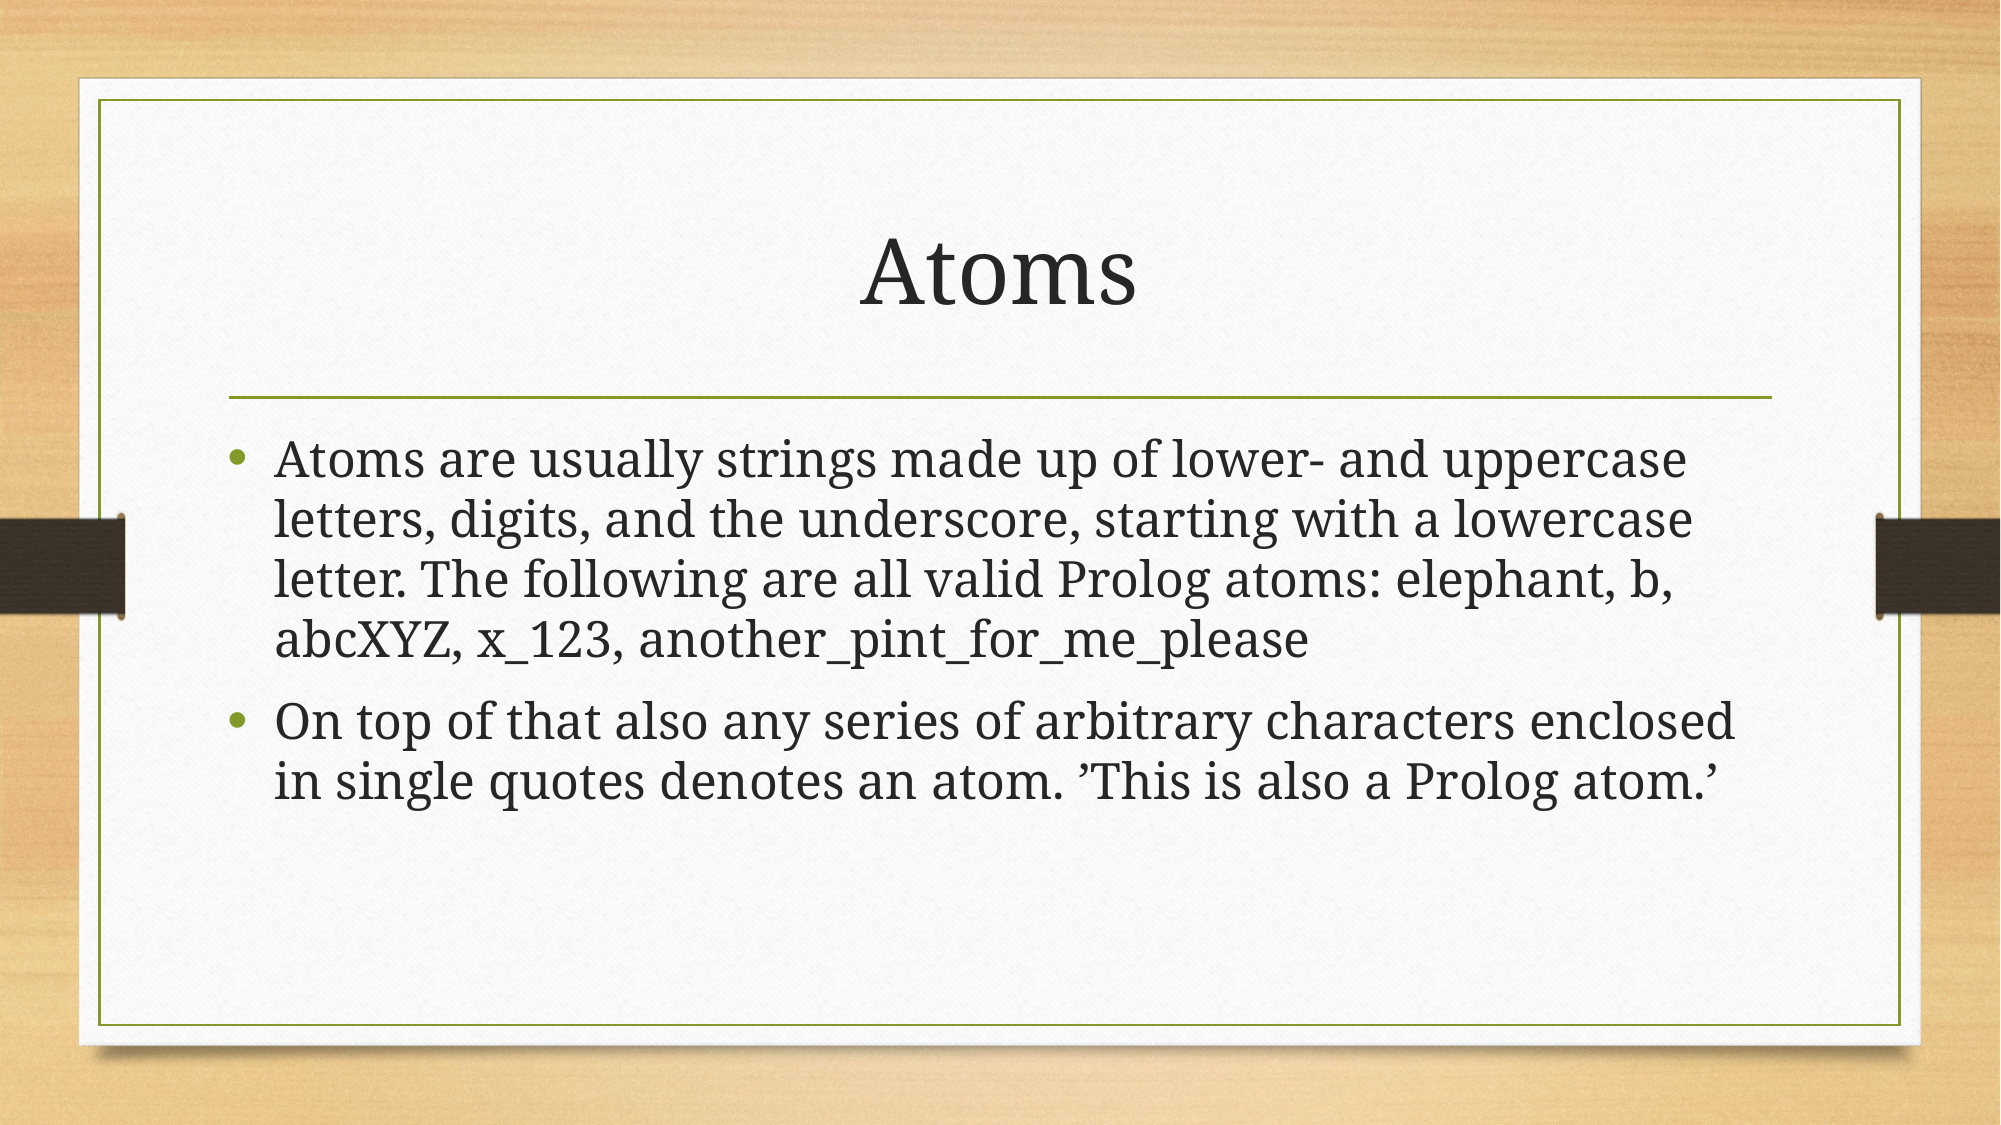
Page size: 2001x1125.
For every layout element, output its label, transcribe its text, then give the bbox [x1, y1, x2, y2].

picture [0, 0, 2001, 1125]
list Atoms are usually strings made up of lower- and uppercase letters, digits, and the underscore, starting with a lowercase letter. The following are all valid Prolog atoms: elephant, b, abcXYZ, x_123, another_pint_for_me_please On top of that also any series of arbitrary characters enclosed in single quotes denotes an atom. ’This is also a Prolog atom.’ [212, 419, 1788, 964]
title Atoms [212, 161, 1788, 375]
